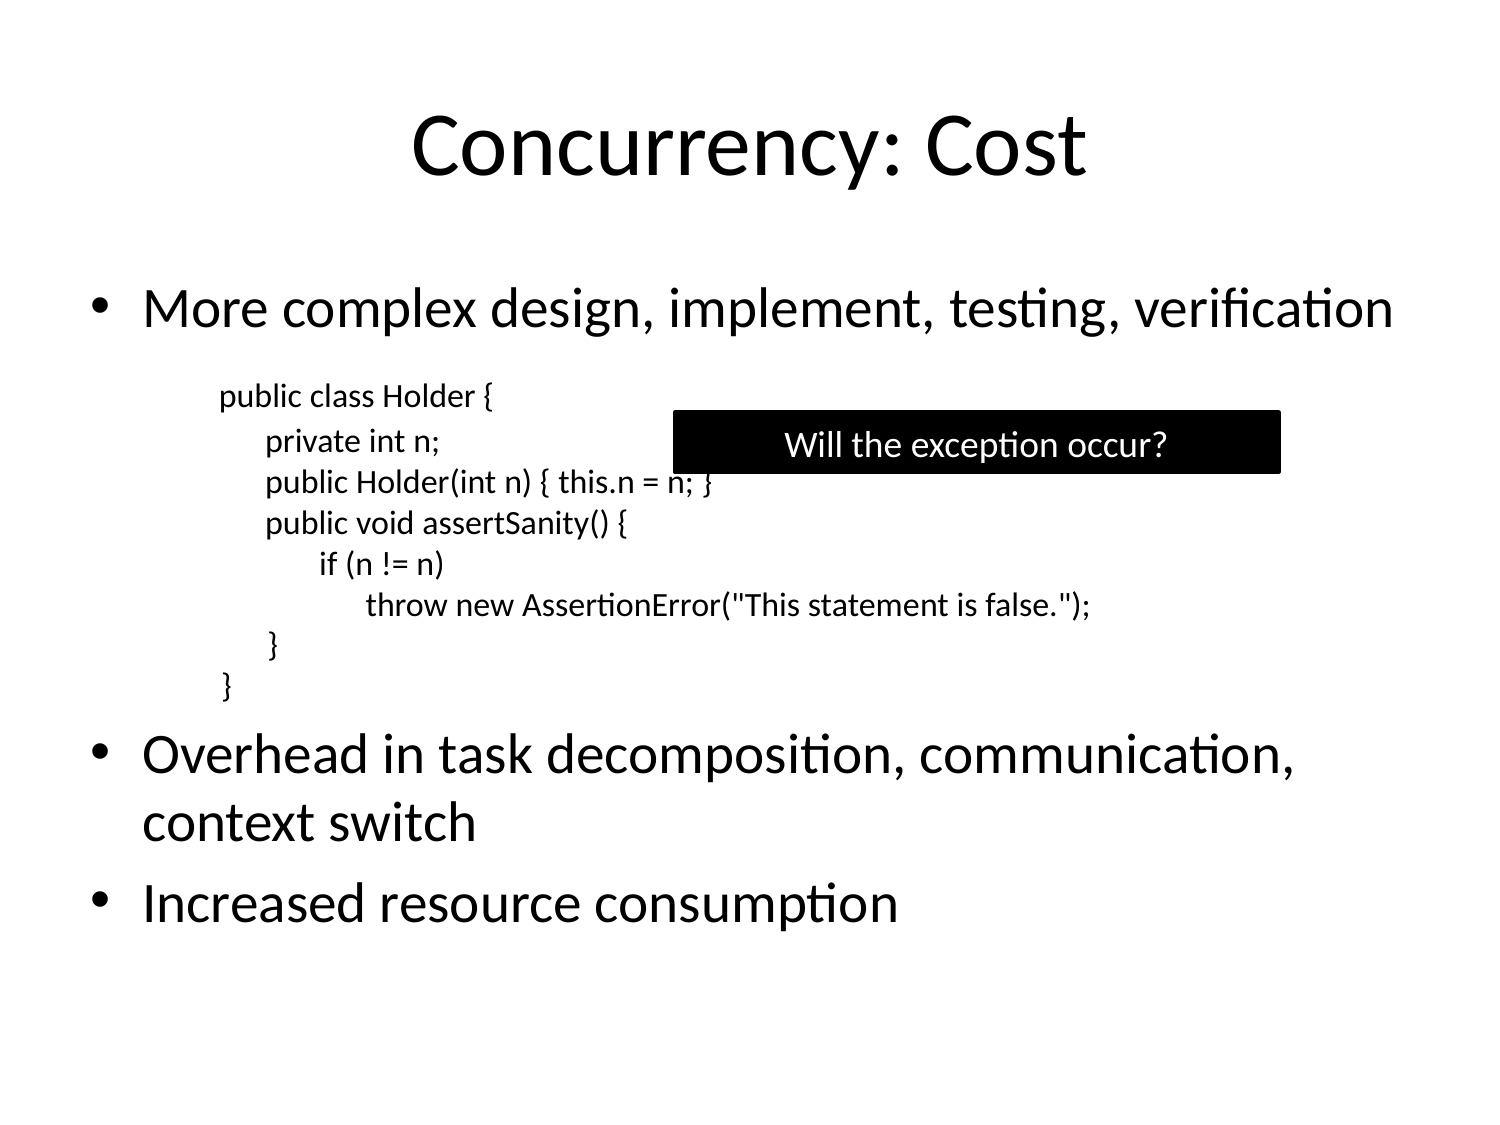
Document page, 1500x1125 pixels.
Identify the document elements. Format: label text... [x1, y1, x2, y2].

list More complex design, implement, testing, verification public class Holder { private int n; public Holder(int n) { this.n = n; } public void assertSanity() { if (n != n) throw new AssertionError("This statement is false."); } } Overhead in task decomposition, communication, context switch Increased resource consumption [75, 262, 1425, 1005]
title Concurrency: Cost [75, 45, 1425, 233]
text_box Will the exception occur? [673, 410, 1281, 474]
